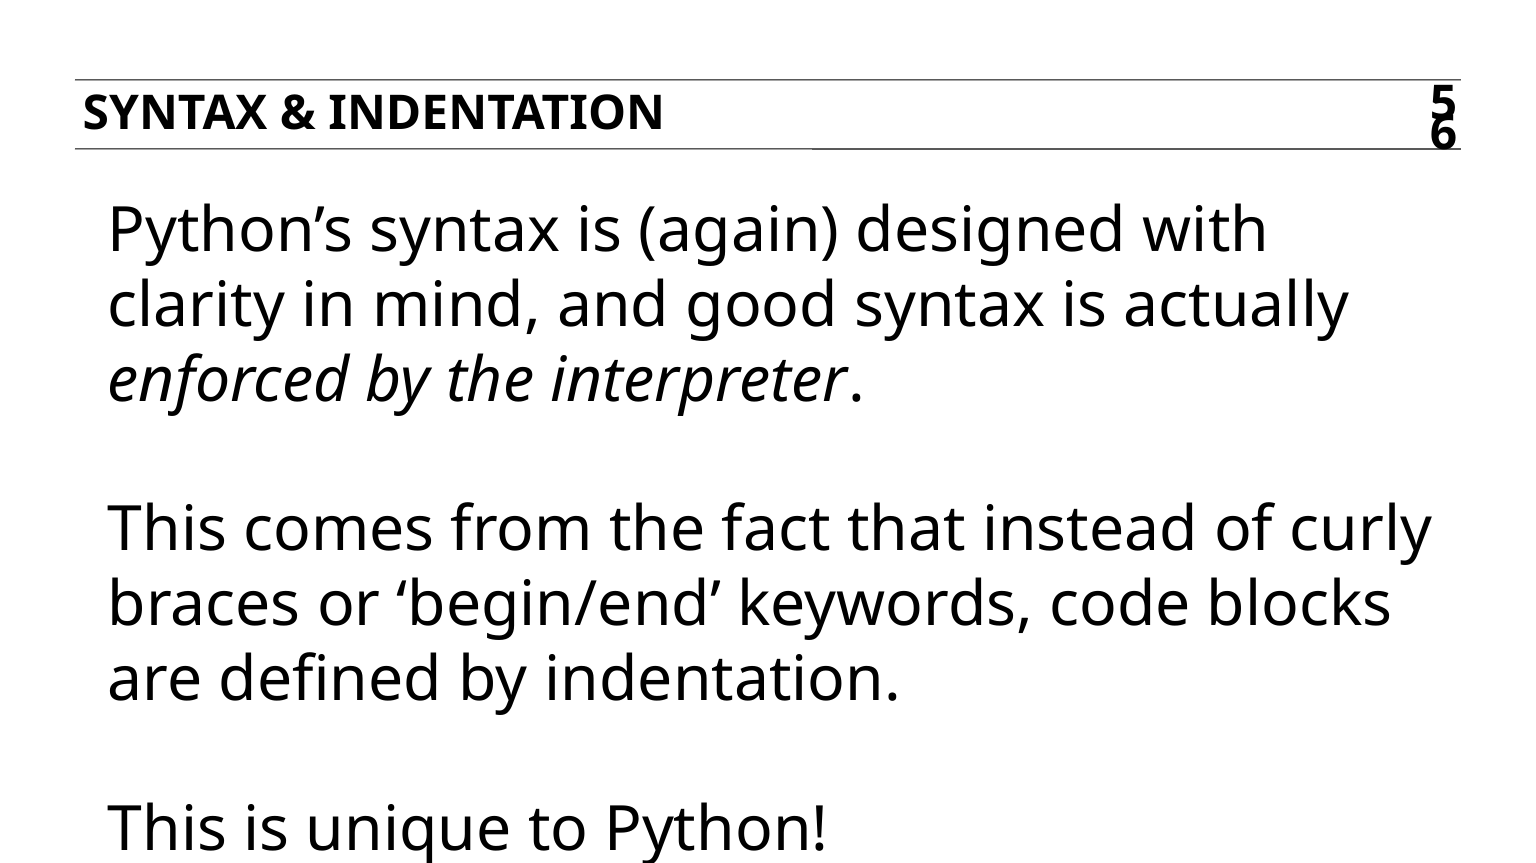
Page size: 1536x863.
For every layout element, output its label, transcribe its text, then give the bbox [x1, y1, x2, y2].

text_box Python’s syntax is (again) designed with clarity in mind, and good syntax is actually enforced by the interpreter. This comes from the fact that instead of curly braces or ‘begin/end’ keywords, code blocks are defined by indentation. This is unique to Python! [92, 181, 1468, 863]
list Syntax & indentation [67, 81, 1118, 132]
slide_number 56 [1419, 86, 1461, 138]
